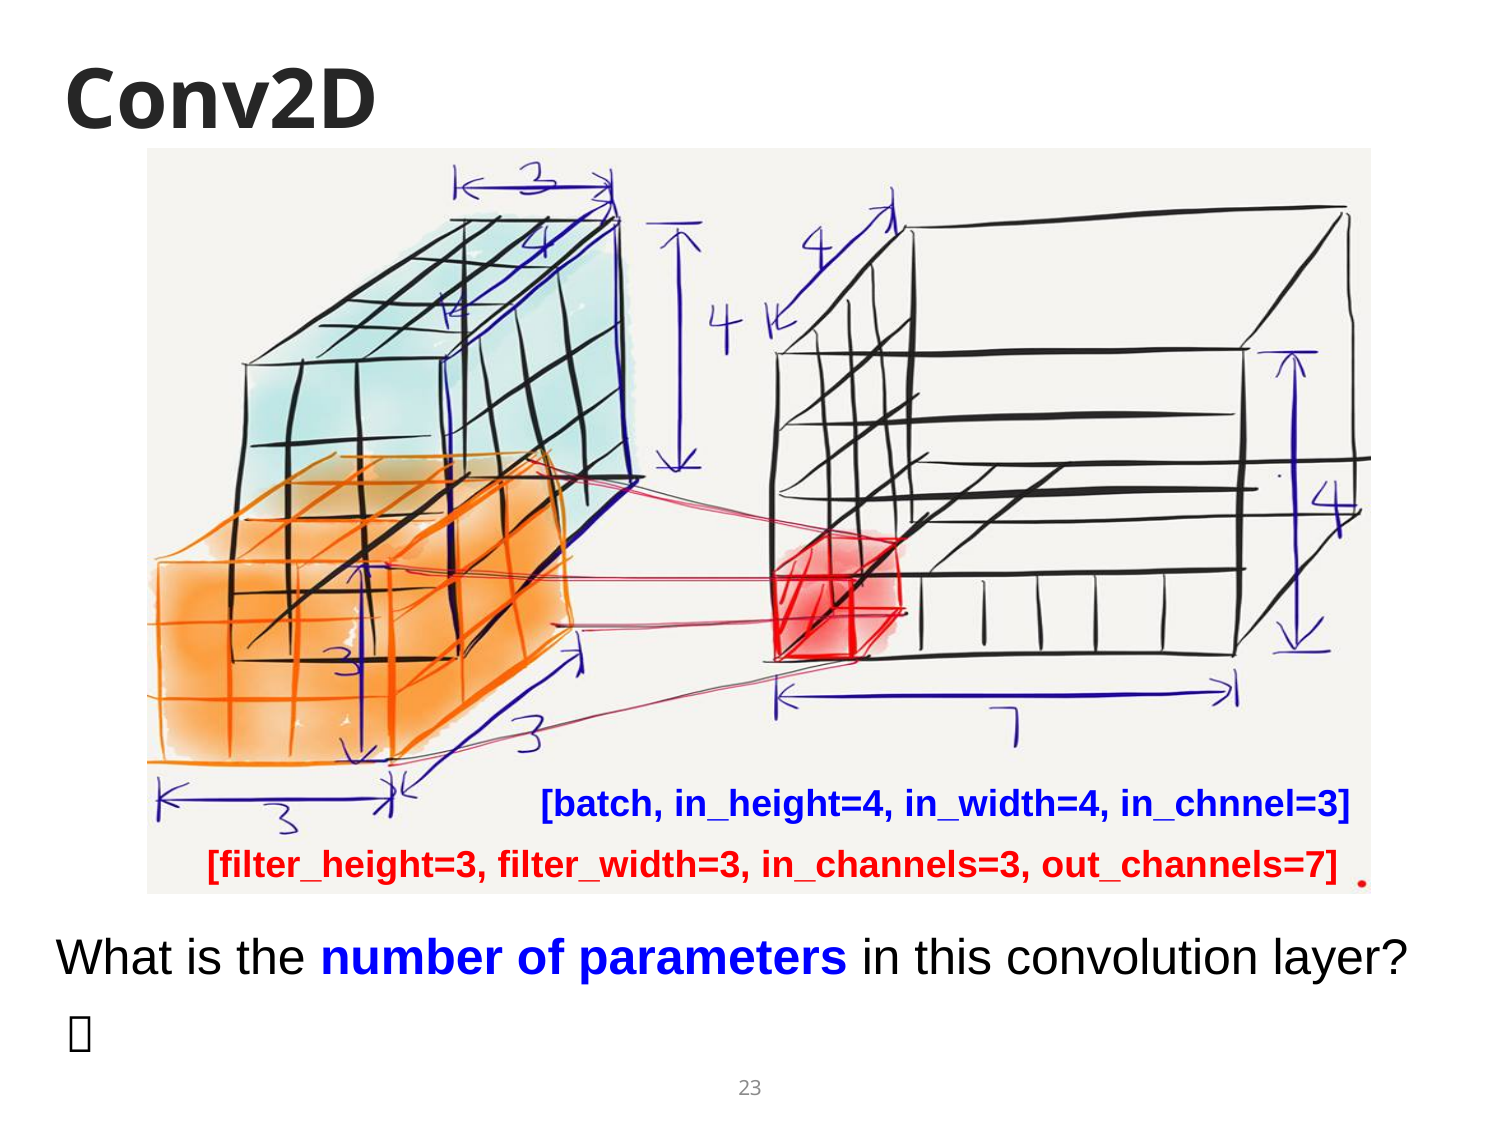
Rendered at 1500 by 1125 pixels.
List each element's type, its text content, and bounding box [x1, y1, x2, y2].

text_box What is the number of parameters in this convolution layer? [40, 916, 1497, 992]
picture [147, 148, 1371, 894]
title Conv2D [48, 41, 1456, 149]
slide_number 23 [575, 1058, 925, 1119]
